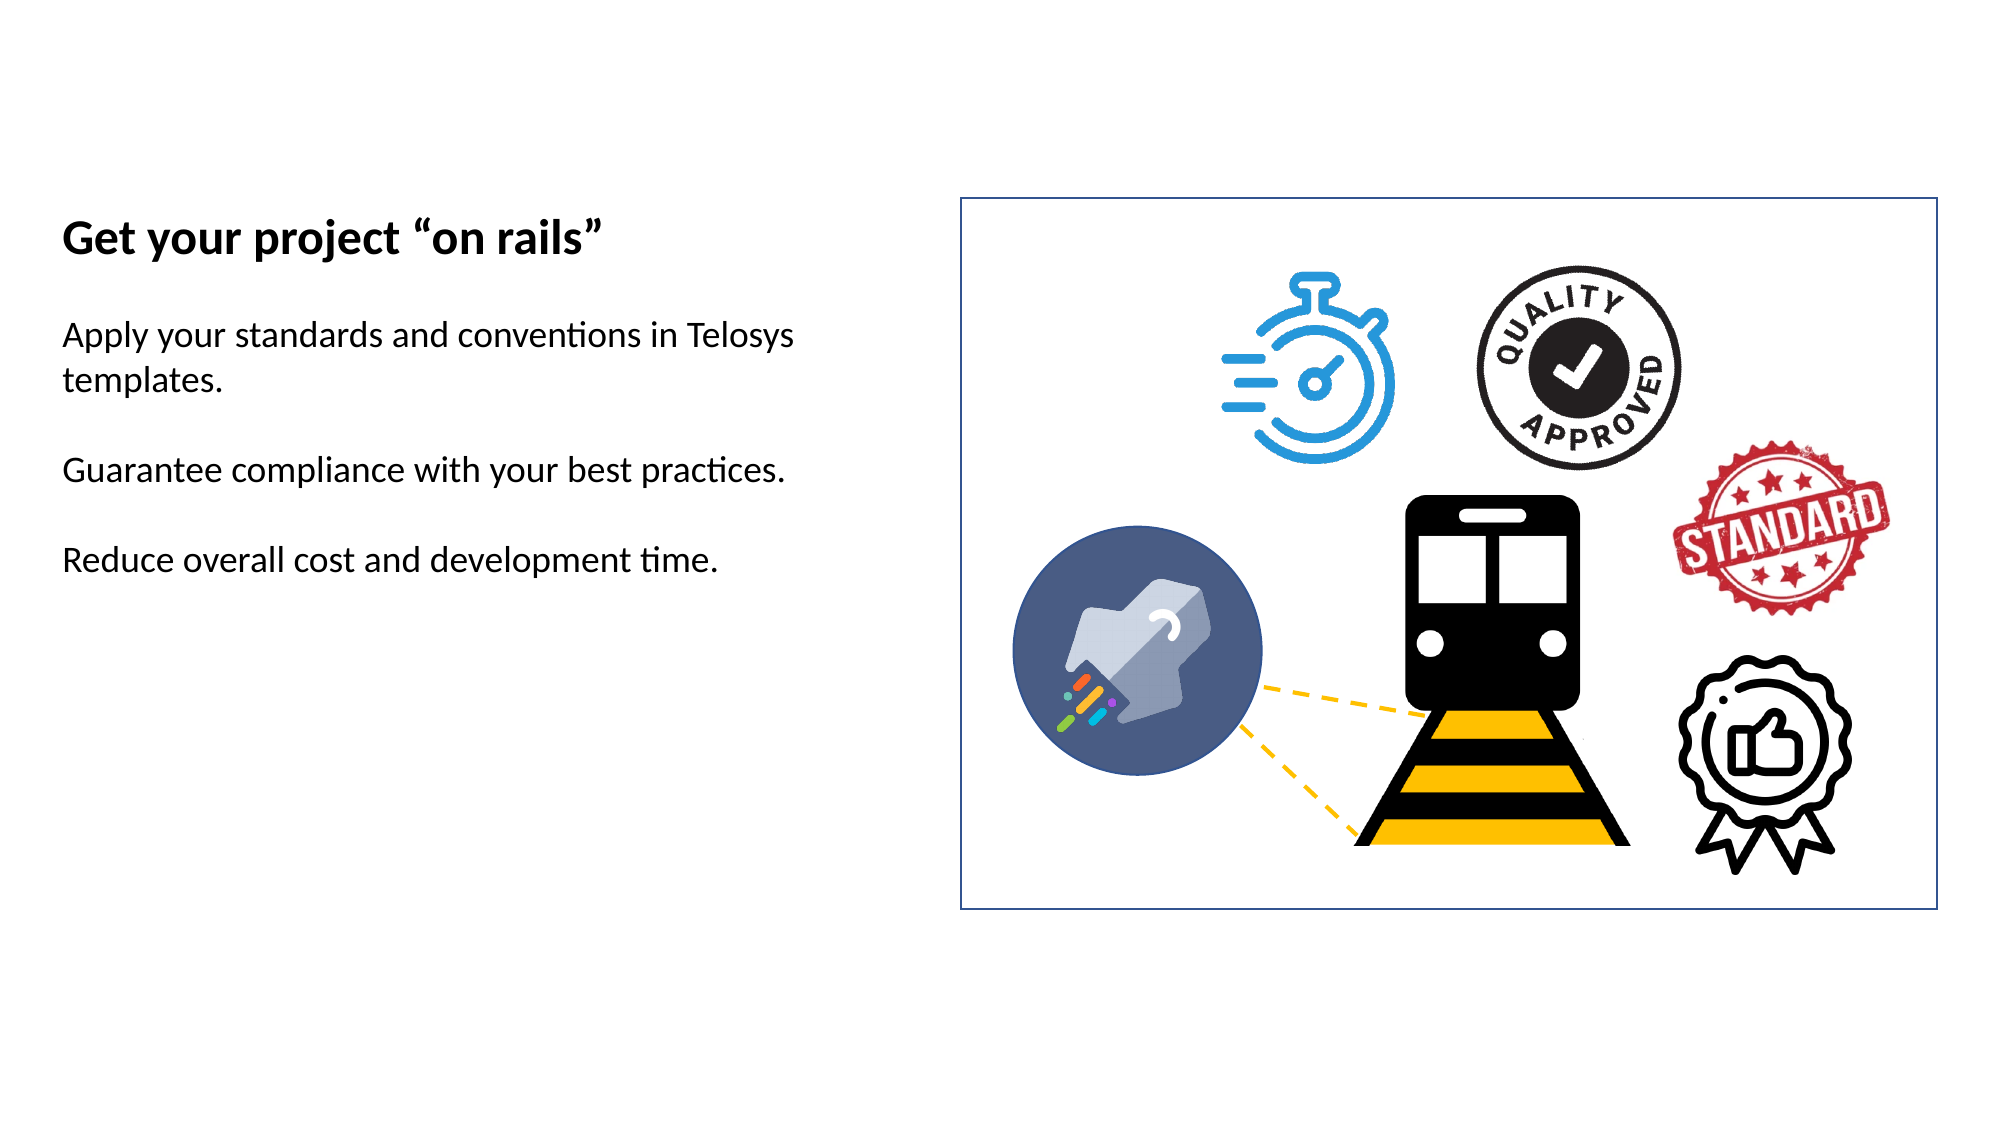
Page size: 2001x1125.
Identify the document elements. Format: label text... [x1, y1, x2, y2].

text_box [1262, 681, 1315, 717]
picture [1221, 271, 1395, 464]
picture [1315, 495, 1875, 875]
picture [1458, 247, 1892, 617]
text_box [960, 197, 1938, 910]
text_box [1240, 725, 1315, 836]
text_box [1013, 526, 1262, 775]
text_box Get your project “on rails” Apply your standards and conventions in Telosys templates. Guarantee compliance with your best practices. Reduce overall cost and development time. [47, 197, 853, 588]
